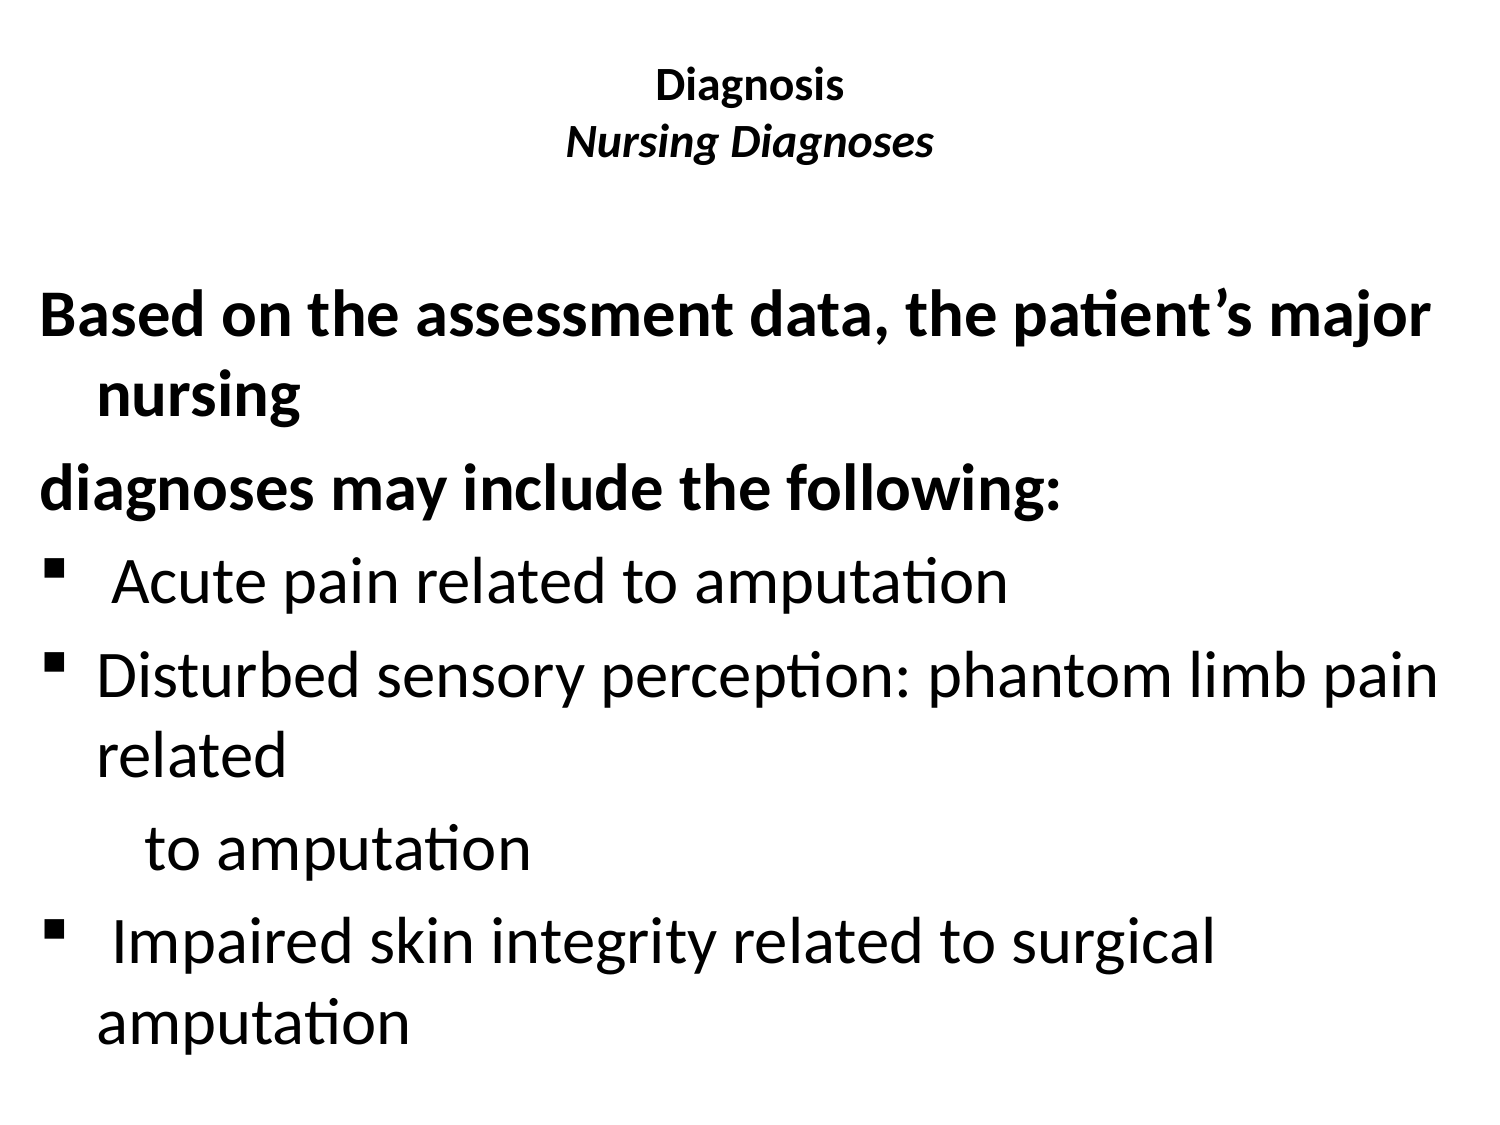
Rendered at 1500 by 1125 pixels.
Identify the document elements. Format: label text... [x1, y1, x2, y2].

title Diagnosis Nursing Diagnoses [75, 45, 1425, 233]
list Based on the assessment data, the patient’s major nursing diagnoses may include the following: Acute pain related to amputation Disturbed sensory perception: phantom limb pain related to amputation Impaired skin integrity related to surgical amputation [24, 262, 1475, 1100]
